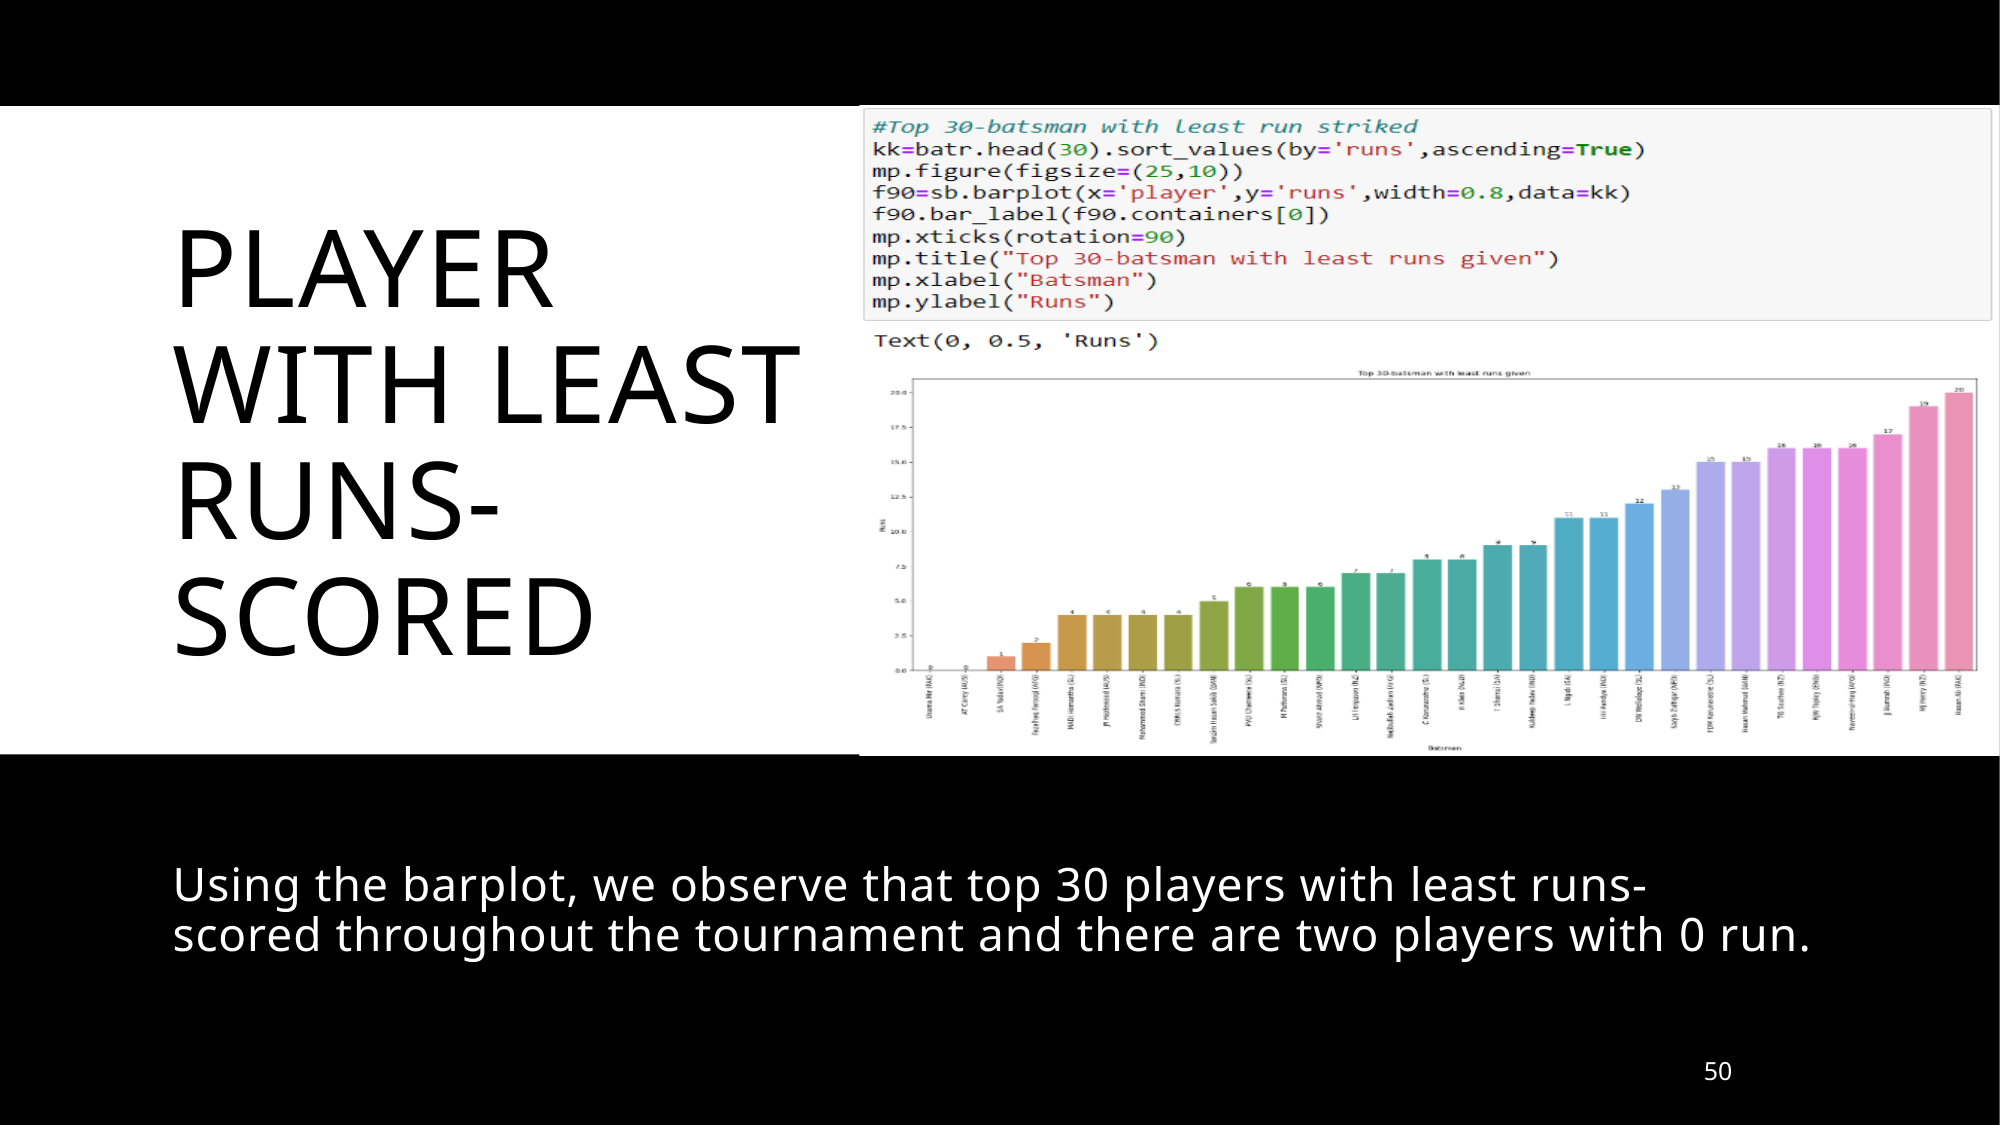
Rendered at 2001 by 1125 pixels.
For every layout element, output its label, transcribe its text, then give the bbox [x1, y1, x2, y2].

picture [859, 105, 2000, 756]
slide_number 50 [1688, 1042, 1842, 1103]
list Using the barplot, we observe that top 30 players with least runs-scored throughout the tournament and there are two players with 0 run. [157, 854, 1842, 1021]
text_box [0, 0, 2000, 105]
title Player with least runs-scored [157, 203, 859, 690]
text_box [0, 105, 859, 755]
text_box [0, 755, 2000, 1125]
